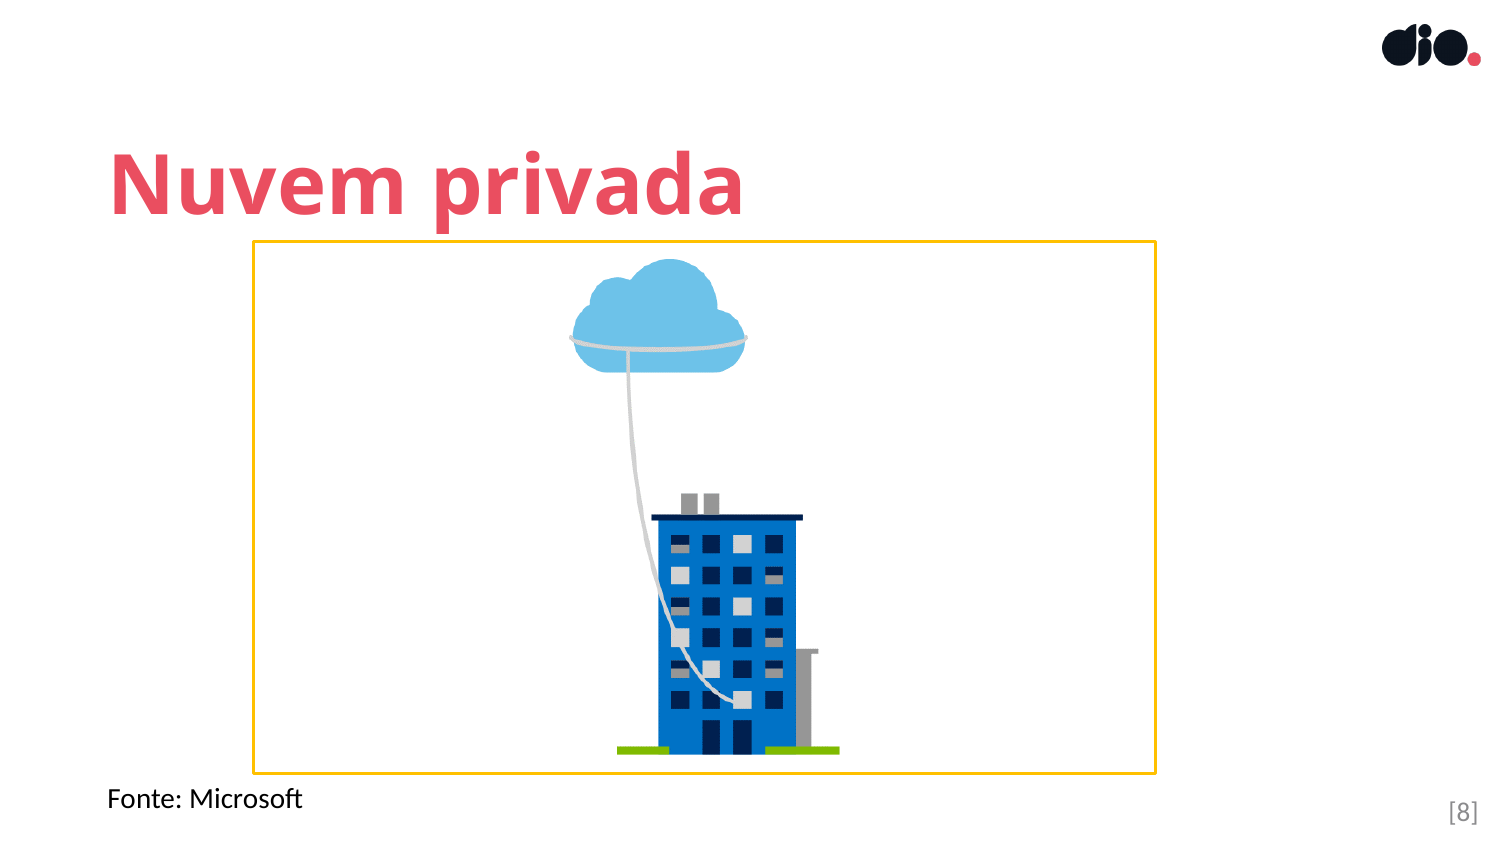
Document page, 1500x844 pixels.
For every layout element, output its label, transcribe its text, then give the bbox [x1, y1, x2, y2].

text_box Fonte: Microsoft [92, 771, 774, 804]
picture [255, 242, 1155, 772]
text_box Nuvem privada [92, 104, 1408, 243]
picture [1382, 24, 1481, 66]
slide_number [8] [1403, 779, 1494, 844]
